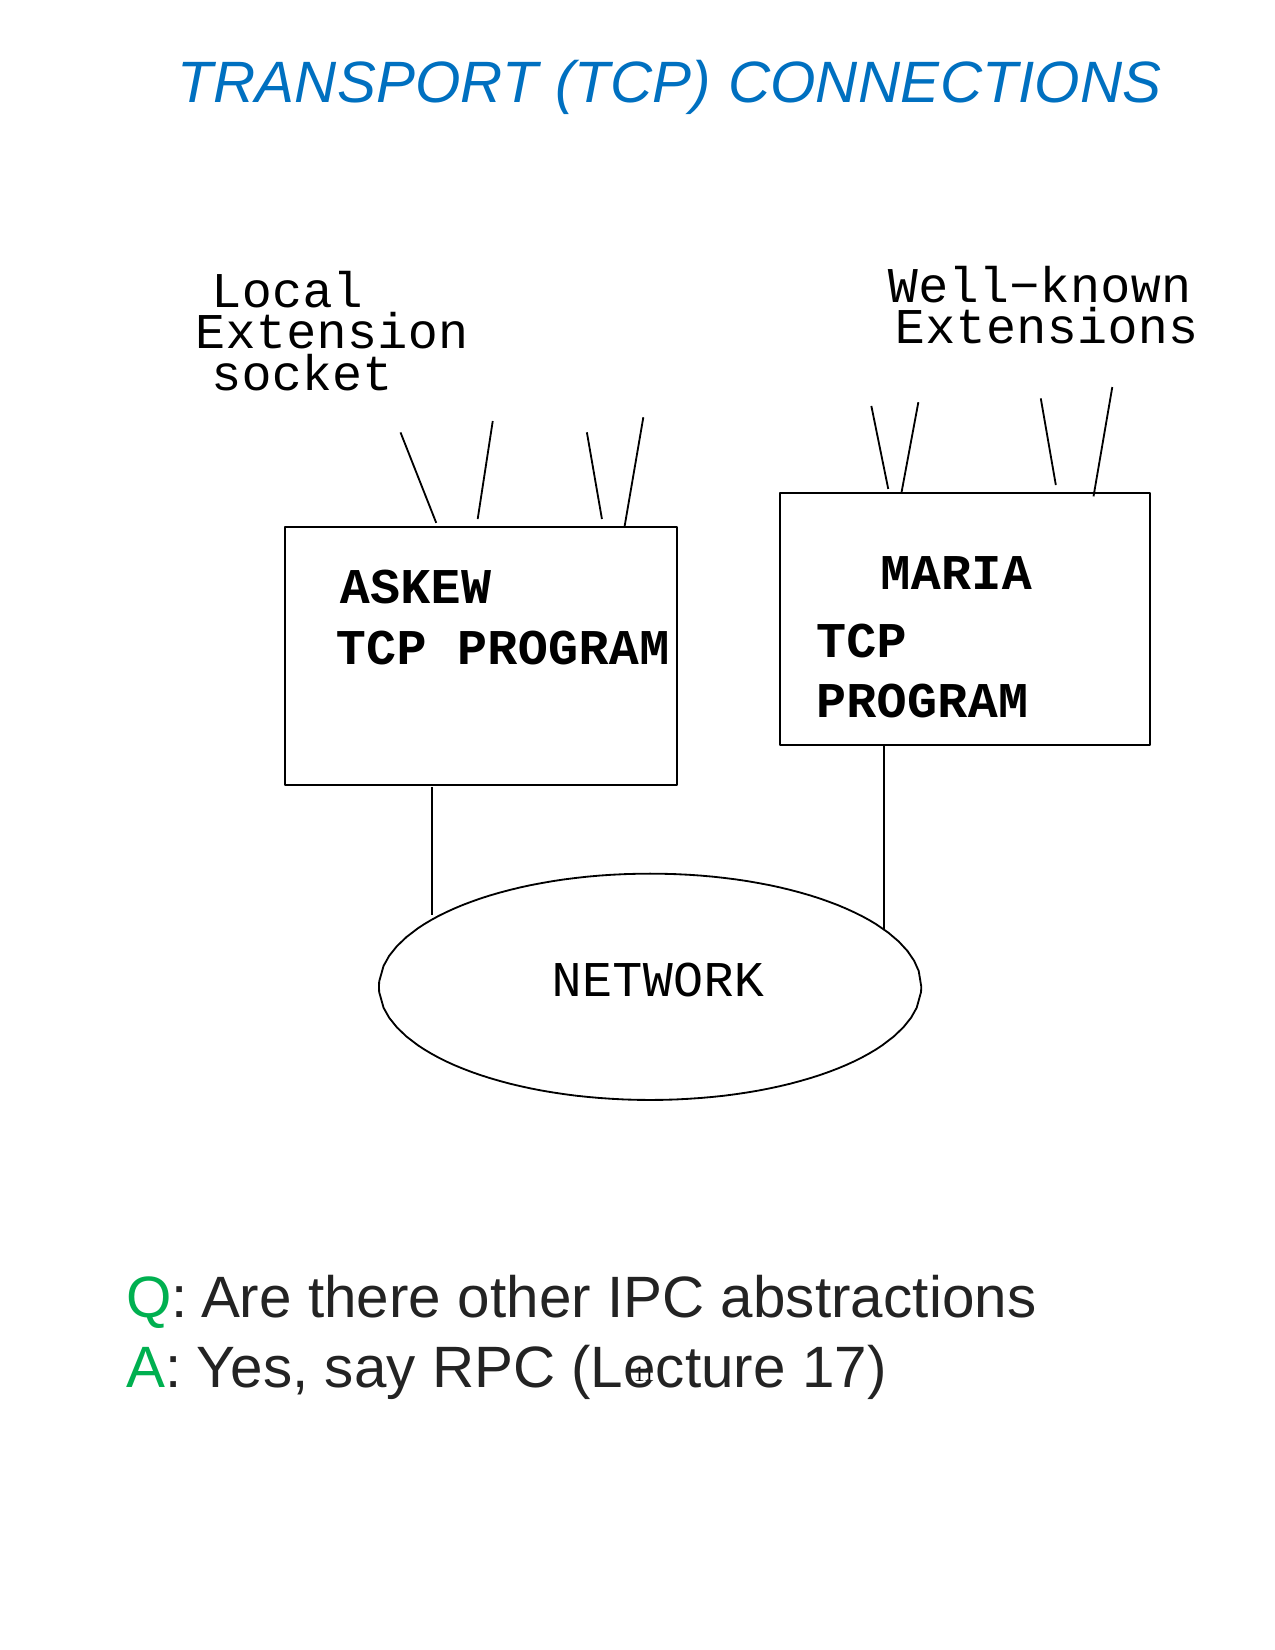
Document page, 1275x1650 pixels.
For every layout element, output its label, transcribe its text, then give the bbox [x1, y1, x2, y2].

text_box [284, 526, 677, 786]
text_box MARIA [878, 539, 1052, 600]
text_box TCP PROGRAM [814, 607, 1150, 728]
text_box [780, 492, 1150, 746]
text_box ASKEW TCP PROGRAM [303, 553, 682, 675]
text_box NETWORK [549, 946, 844, 1008]
text_box Q: Are there other IPC abstractions A: Yes, say RPC (Lecture 17) [125, 1259, 1200, 1400]
text_box [378, 873, 922, 1100]
text_box TRANSPORT (TCP) CONNECTIONS [175, 43, 1242, 114]
text_box Well−known Extensions [885, 269, 1242, 353]
text_box Local Extension socket [175, 274, 592, 399]
